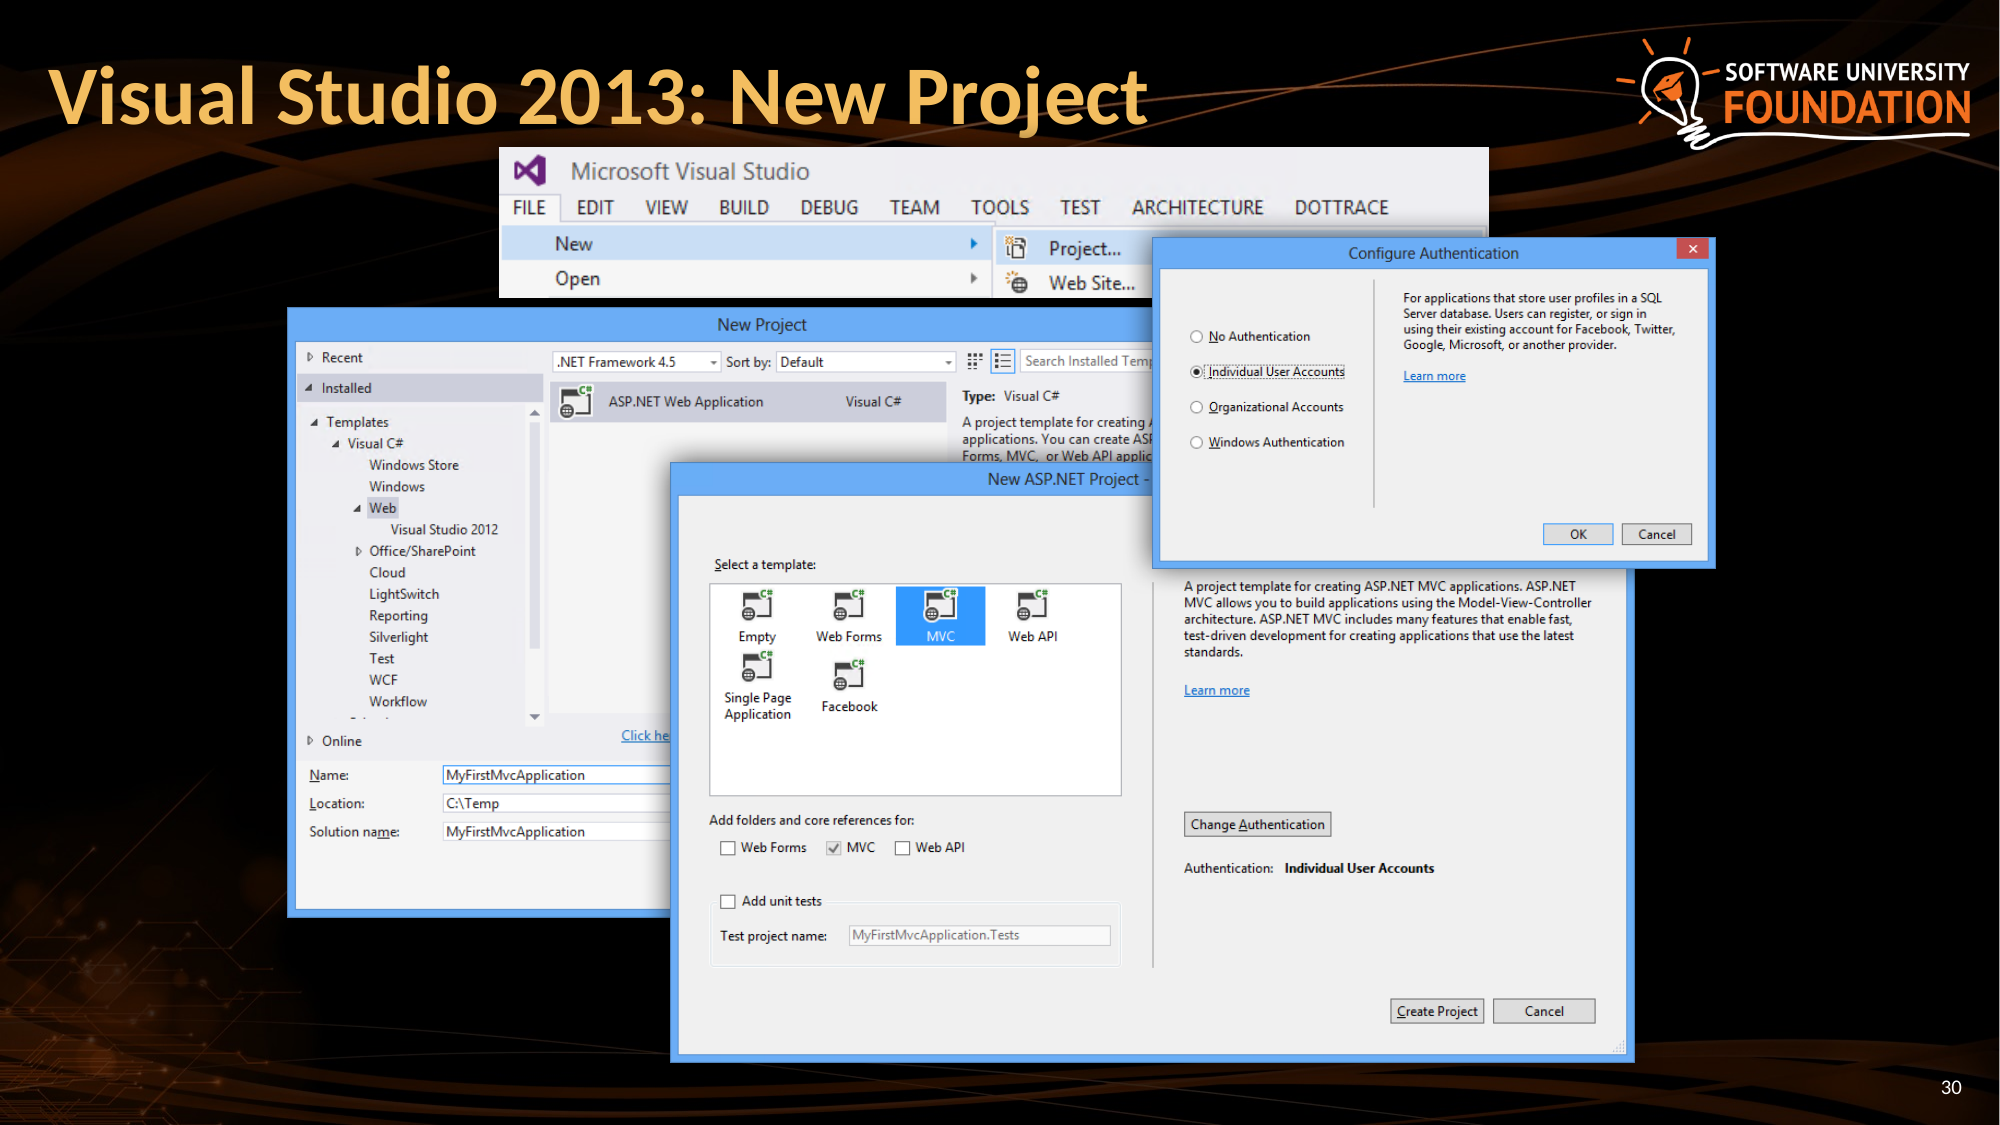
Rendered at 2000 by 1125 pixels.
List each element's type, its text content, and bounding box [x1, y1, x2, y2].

title Visual Studio 2013: New Project [30, 6, 1602, 189]
picture [0, 0, 2000, 1125]
slide_number 30 [1897, 1070, 1968, 1103]
